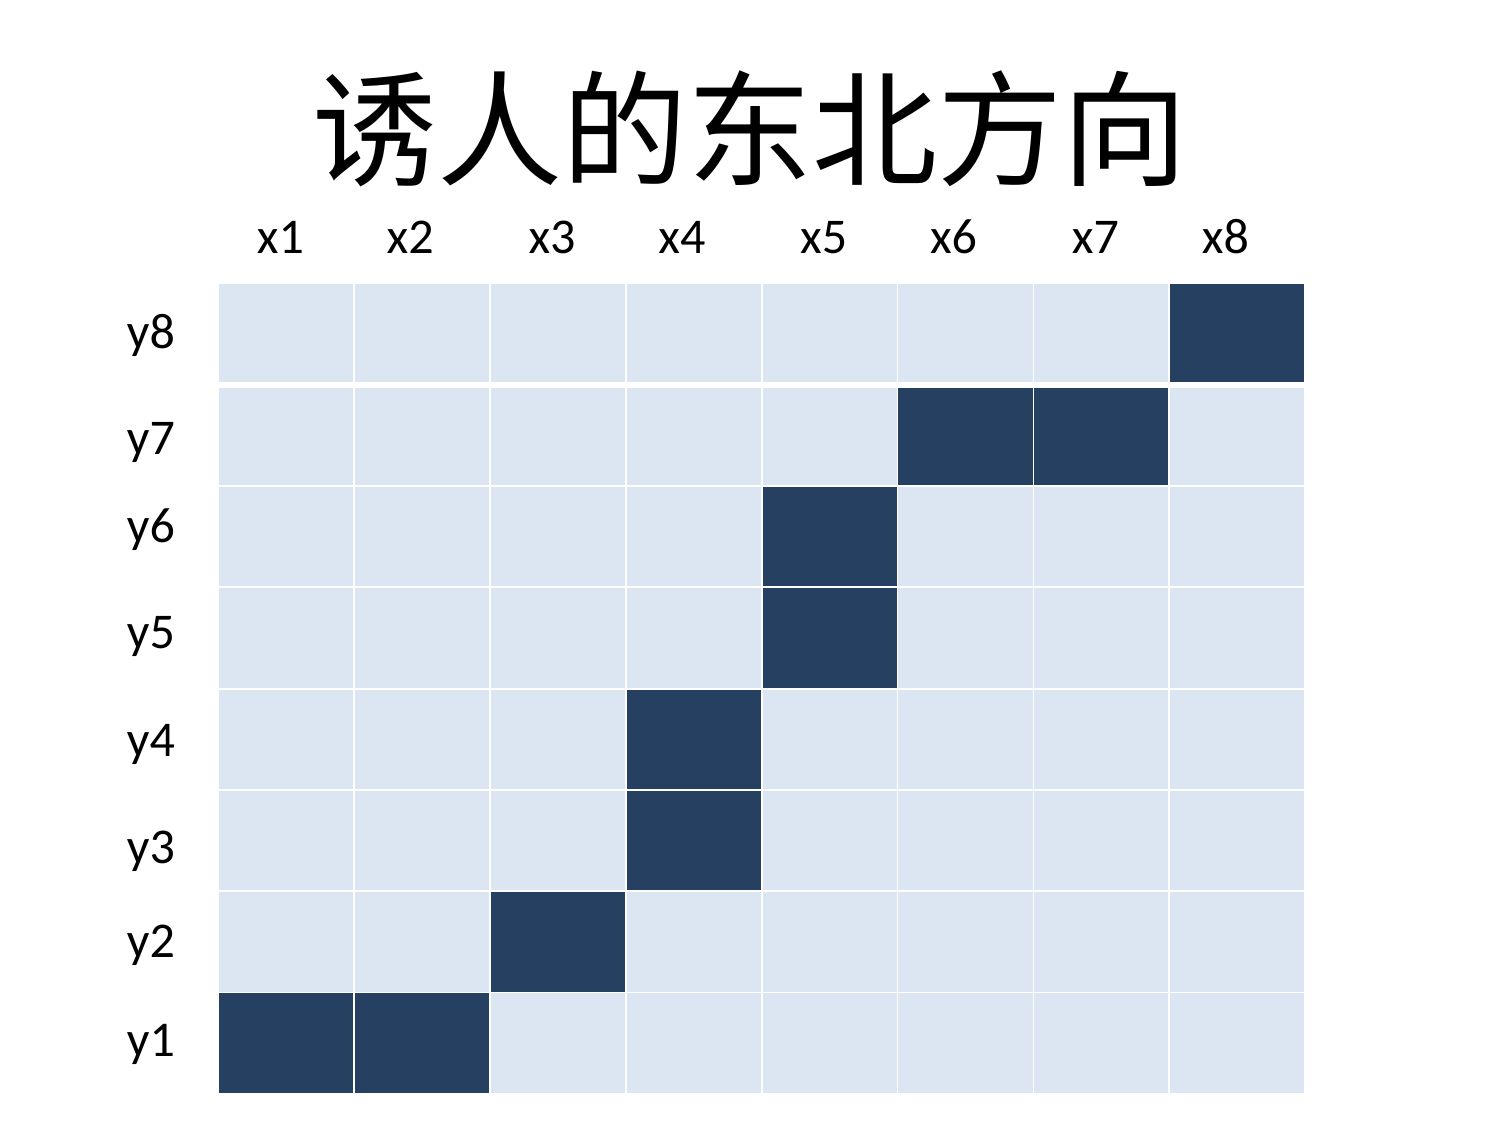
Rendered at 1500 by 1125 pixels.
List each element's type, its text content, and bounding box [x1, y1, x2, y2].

table_cell [355, 892, 489, 992]
text_box y3 [112, 805, 195, 881]
table_cell [1170, 690, 1304, 789]
table_cell [219, 588, 353, 688]
table_header [491, 284, 625, 382]
text_box x4 [643, 196, 727, 271]
table_cell [763, 388, 897, 485]
text_box x5 [785, 196, 868, 271]
table_cell [355, 388, 489, 485]
table_cell [491, 690, 625, 789]
table_cell [898, 690, 1033, 789]
table_cell [355, 487, 489, 586]
text_box y5 [112, 590, 195, 666]
table_cell [763, 993, 897, 1093]
table_cell [219, 892, 353, 992]
table_header [1170, 284, 1304, 382]
table_cell [898, 993, 1033, 1093]
table_cell [1170, 588, 1304, 688]
text_box y8 [112, 290, 195, 366]
table_header [219, 284, 353, 382]
text_box y6 [112, 484, 195, 560]
table_cell [627, 487, 761, 586]
table_cell [627, 892, 761, 992]
table_cell [898, 588, 1033, 688]
table_cell [1170, 791, 1304, 890]
table_cell [491, 993, 625, 1093]
table_cell [763, 690, 897, 789]
table_cell [1034, 487, 1168, 586]
table_cell [763, 892, 897, 992]
text_box x2 [371, 196, 455, 271]
table_cell [219, 993, 353, 1093]
table_cell [627, 993, 761, 1093]
table_cell [219, 690, 353, 789]
table_cell [627, 791, 761, 890]
text_box x8 [1187, 196, 1270, 271]
table_cell [1170, 388, 1304, 485]
table_cell [1034, 993, 1168, 1093]
table_cell [1034, 690, 1168, 789]
table_cell [355, 791, 489, 890]
text_box y2 [112, 900, 195, 975]
table_cell [355, 690, 489, 789]
table_cell [219, 388, 353, 485]
text_box x7 [1057, 196, 1140, 271]
table_cell [491, 791, 625, 890]
table_cell [898, 892, 1033, 992]
table_cell [1034, 388, 1168, 485]
table_cell [763, 588, 897, 688]
text_box y1 [112, 999, 195, 1075]
table_cell [1170, 892, 1304, 992]
table_cell [627, 588, 761, 688]
table_cell [763, 487, 897, 586]
text_box y7 [112, 397, 195, 472]
title 诱人的东北方向 [75, 32, 1425, 220]
table_cell [491, 487, 625, 586]
table_cell [1034, 892, 1168, 992]
table_cell [627, 690, 761, 789]
table_cell [1170, 487, 1304, 586]
text_box y4 [112, 699, 195, 775]
table_header [355, 284, 489, 382]
table_cell [1034, 588, 1168, 688]
table_cell [219, 487, 353, 586]
table_cell [763, 791, 897, 890]
table_cell [491, 892, 625, 992]
table_cell [898, 487, 1033, 586]
table_cell [355, 993, 489, 1093]
text_box x3 [513, 196, 597, 271]
table_cell [627, 388, 761, 485]
table_cell [1170, 993, 1304, 1093]
table_header [898, 284, 1033, 382]
table_cell [491, 588, 625, 688]
text_box x6 [915, 196, 998, 271]
table_cell [355, 588, 489, 688]
table_cell [1034, 791, 1168, 890]
text_box x1 [242, 196, 325, 271]
table_header [1034, 284, 1168, 382]
table_cell [491, 388, 625, 485]
table_cell [898, 791, 1033, 890]
table_cell [898, 388, 1033, 485]
table_cell [219, 791, 353, 890]
table_header [763, 284, 897, 382]
table_header [627, 284, 761, 382]
